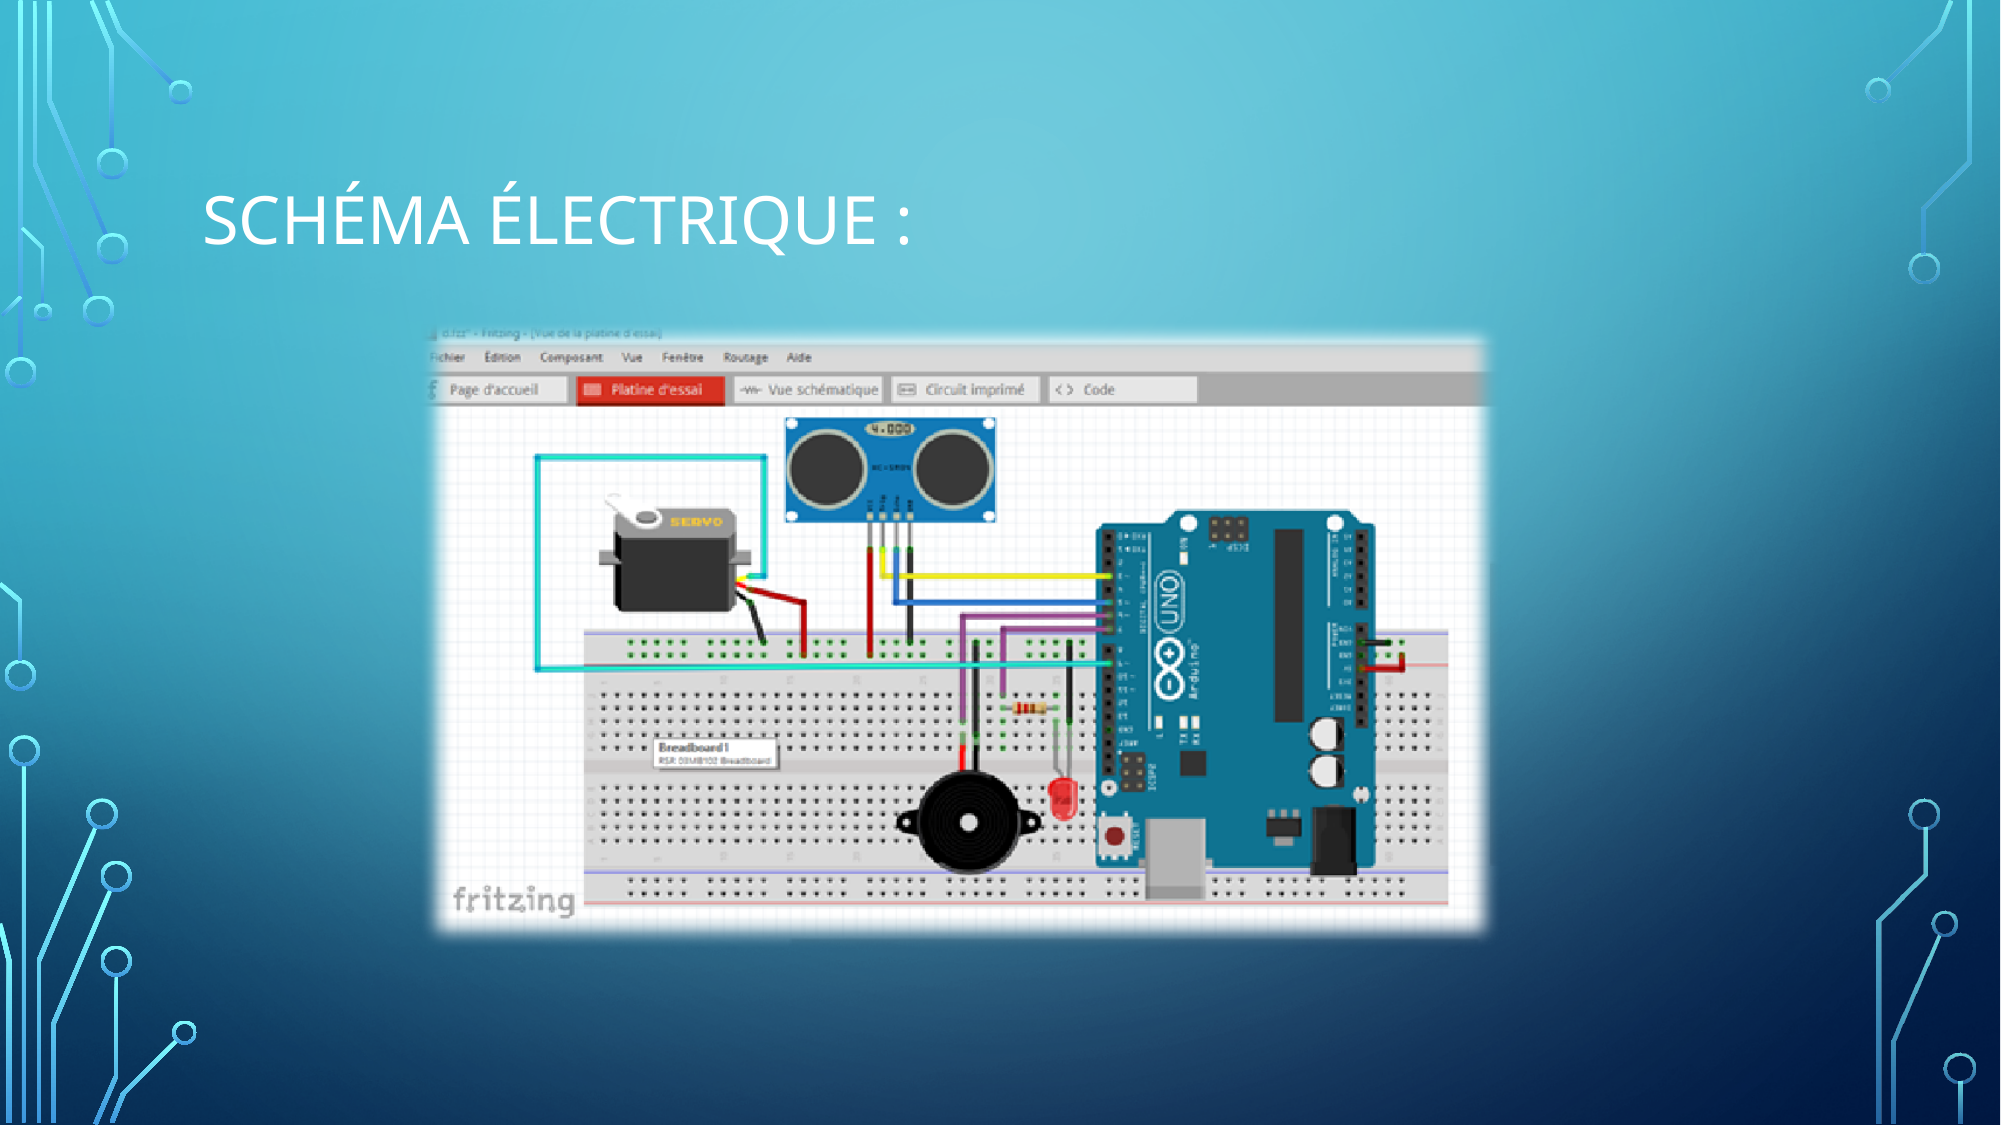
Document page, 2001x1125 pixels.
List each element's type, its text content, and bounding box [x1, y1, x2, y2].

title Schéma électrique : [187, 101, 1813, 344]
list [416, 319, 1504, 949]
